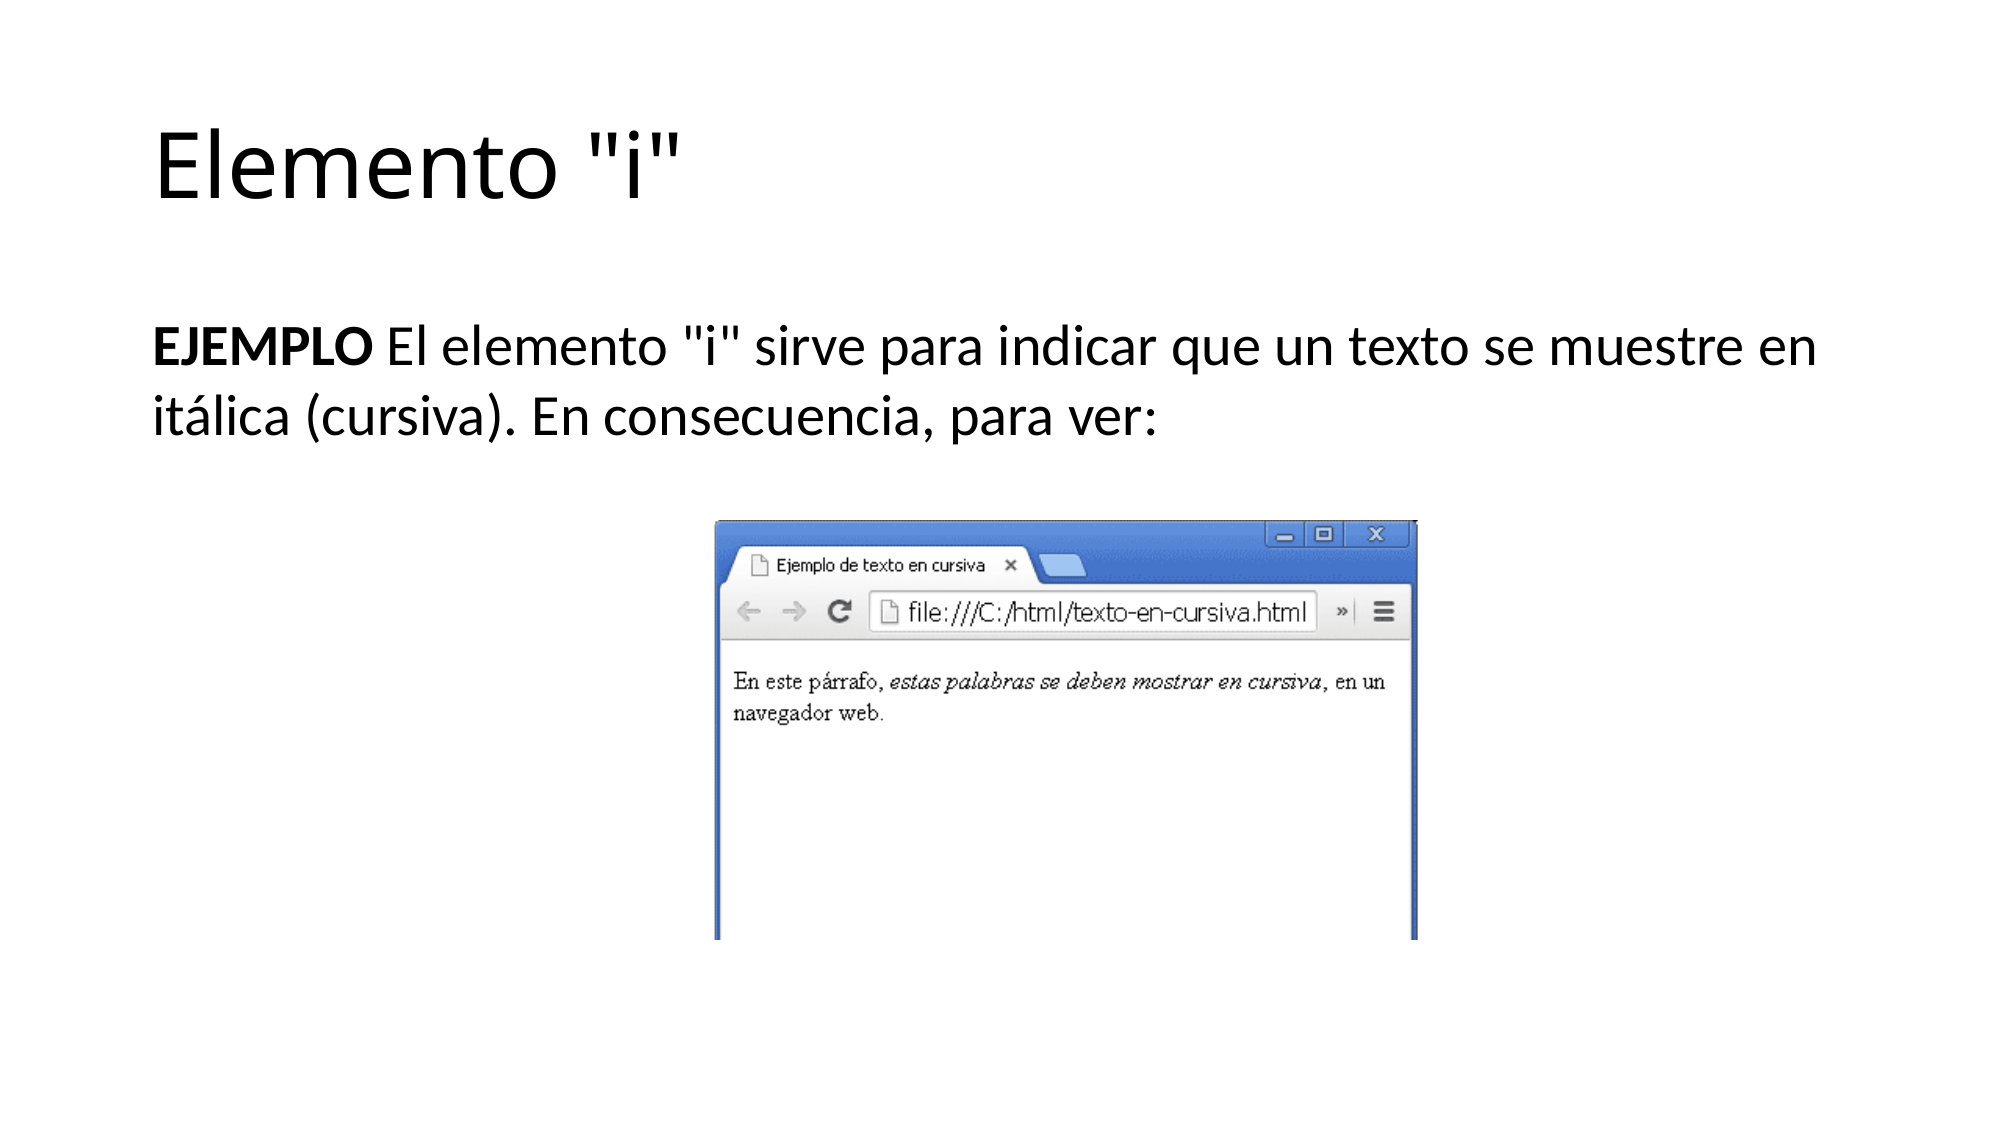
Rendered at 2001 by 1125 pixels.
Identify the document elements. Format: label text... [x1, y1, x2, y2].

title Elemento "i" [137, 59, 1863, 278]
picture [714, 520, 1418, 940]
list EJEMPLO El elemento "i" sirve para indicar que un texto se muestre en itálica (cursiva). En consecuencia, para ver: [137, 299, 1863, 1014]
